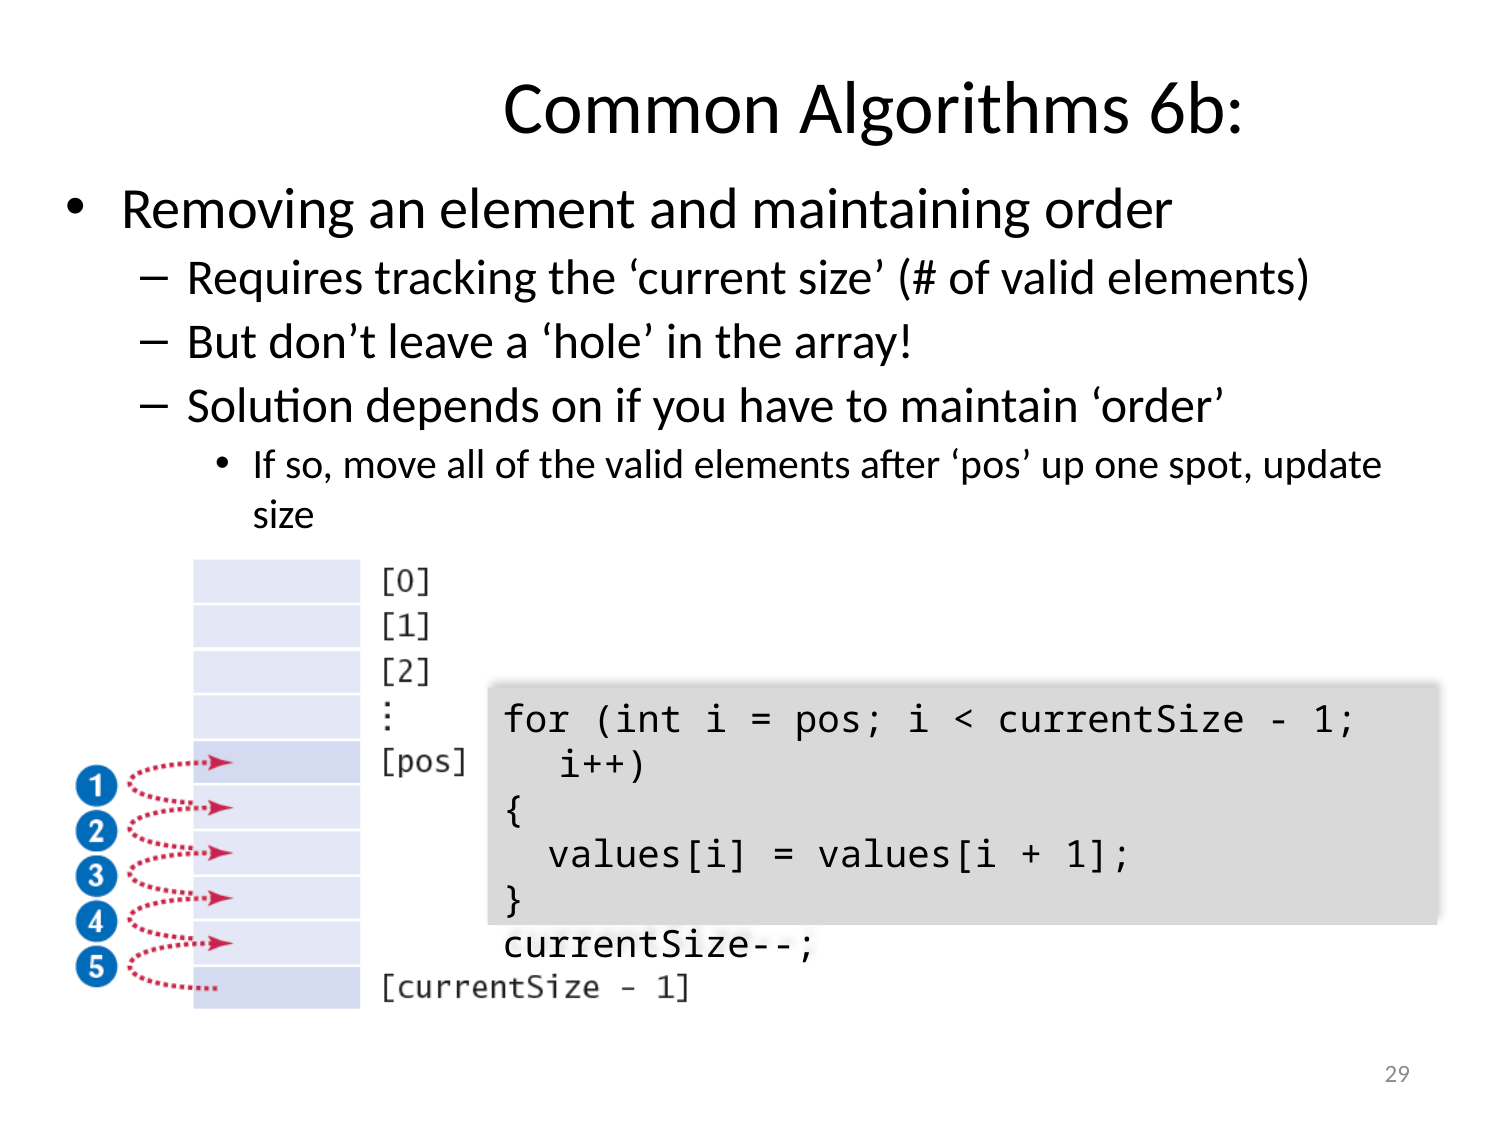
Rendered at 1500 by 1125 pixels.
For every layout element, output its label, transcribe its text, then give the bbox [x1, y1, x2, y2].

picture [49, 537, 719, 1021]
title Common Algorithms 6b: [275, 45, 1475, 163]
slide_number 29 [1074, 1042, 1425, 1103]
list Removing an element and maintaining order Requires tracking the ‘current size’ (# of valid elements) But don’t leave a ‘hole’ in the array! Solution depends on if you have to maintain ‘order’ If so, move all of the valid elements after ‘pos’ up one spot, update size [50, 162, 1463, 600]
text_box for (int i = pos; i < currentSize - 1; i++) { values[i] = values[i + 1]; } currentSize--; [723, 687, 1438, 925]
